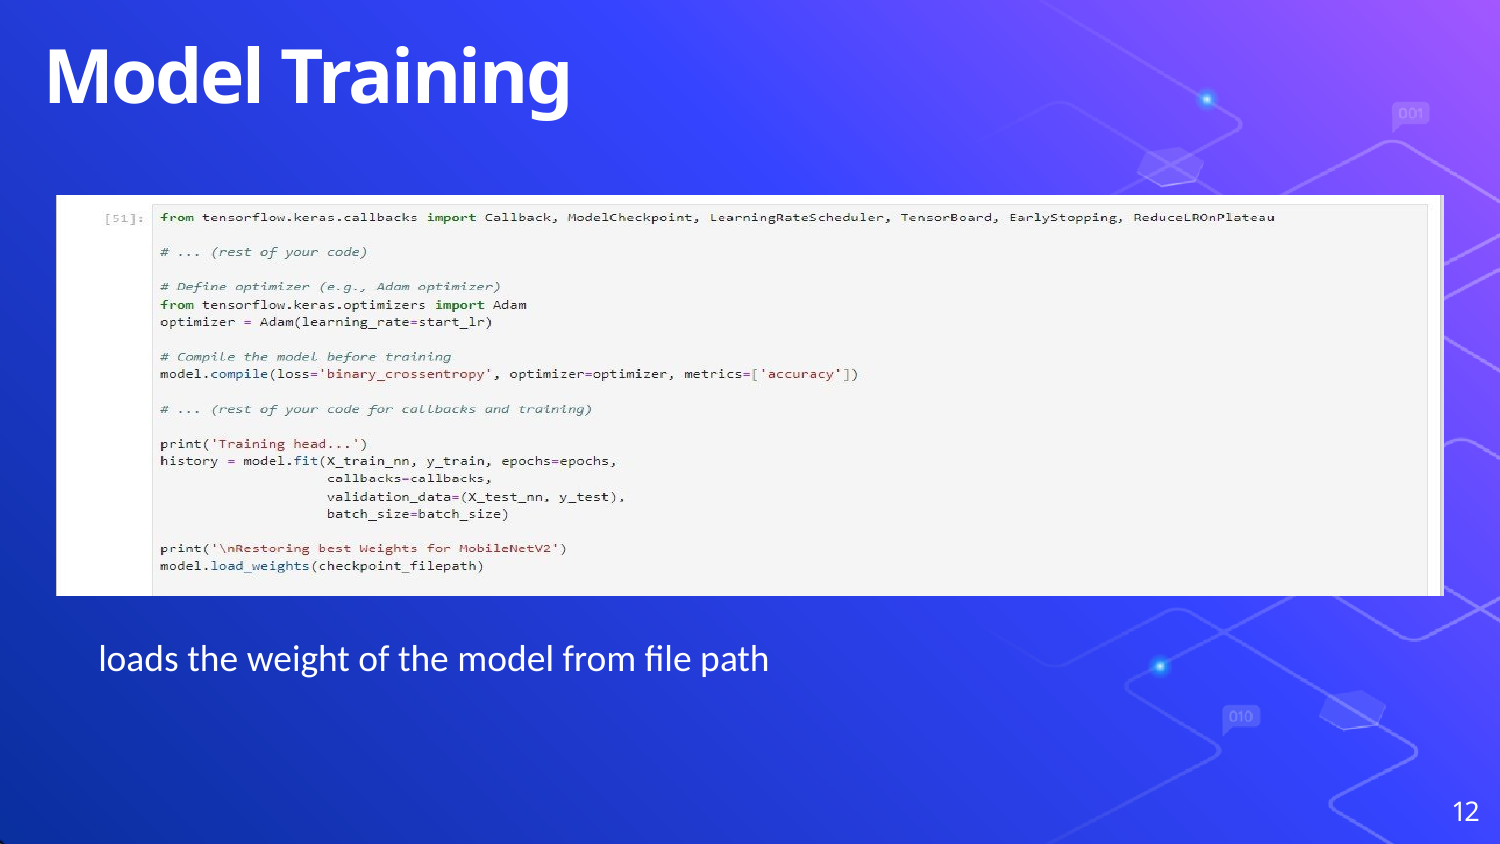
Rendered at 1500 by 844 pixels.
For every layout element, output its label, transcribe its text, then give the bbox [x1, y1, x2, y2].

title Model Training [41, 26, 842, 209]
text_box loads the weight of the model from file path [83, 626, 966, 687]
picture [0, 0, 1500, 844]
slide_number 12 [1444, 792, 1488, 844]
